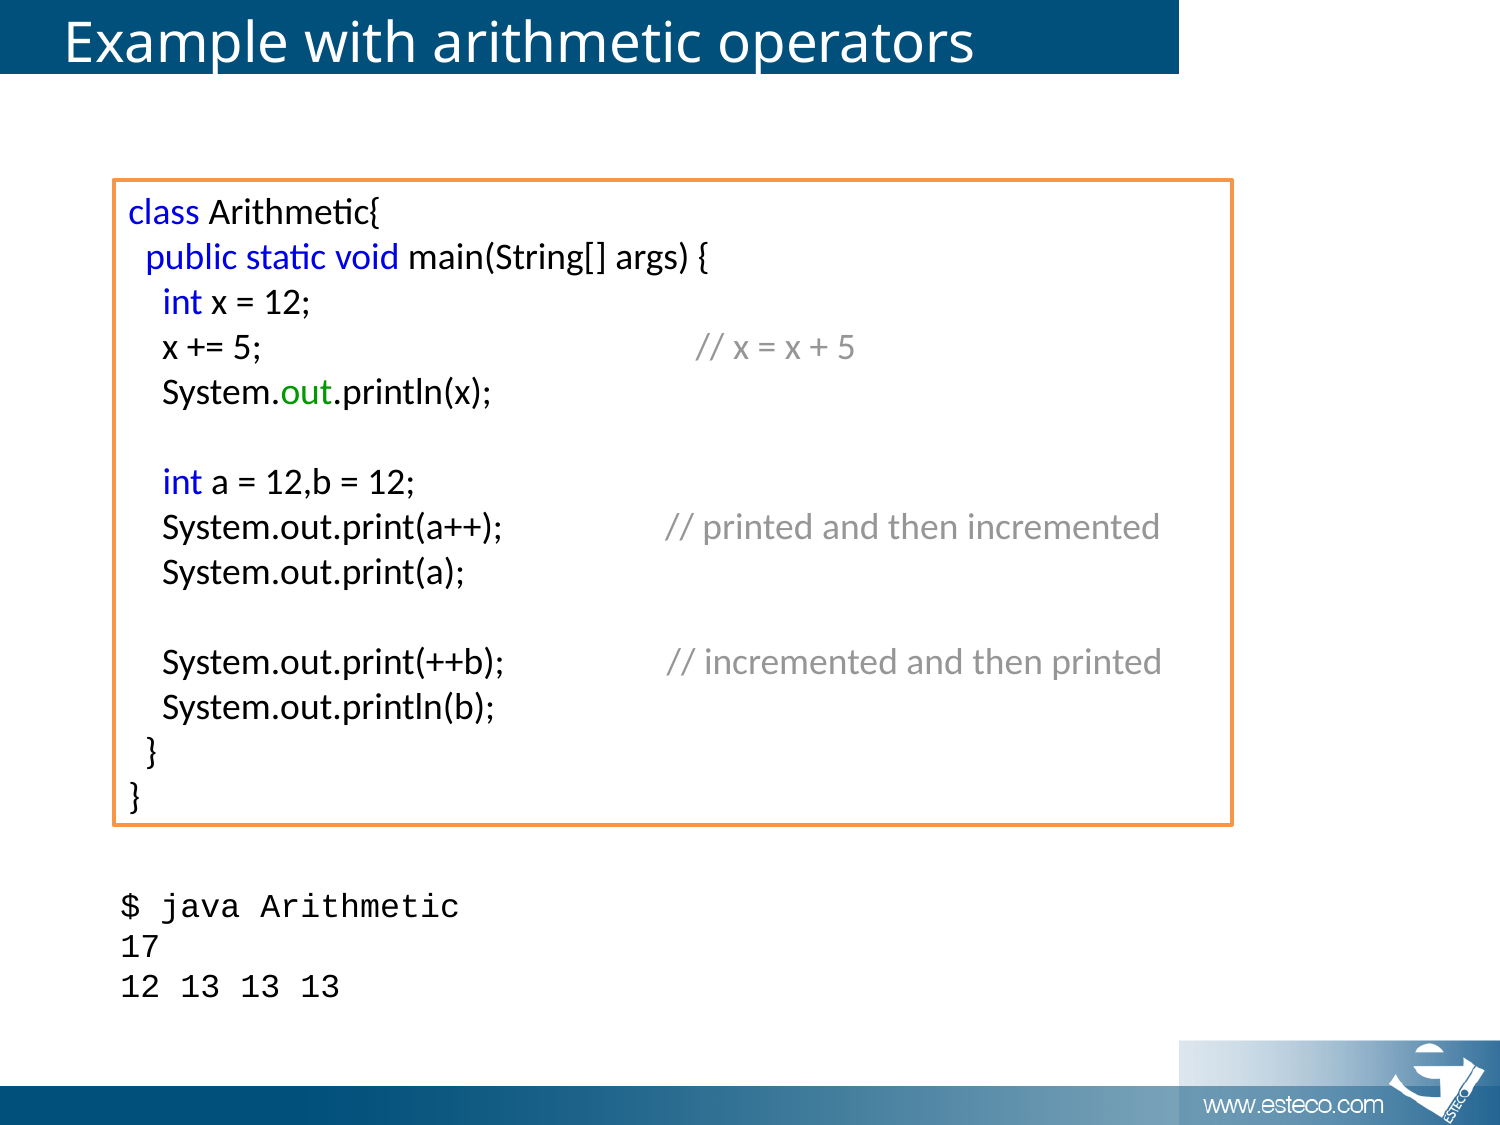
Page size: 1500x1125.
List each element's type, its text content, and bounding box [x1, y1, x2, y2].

text_box class Arithmetic{ public static void main(String[] args) { int x = 12; x += 5; // x = x + 5 System.out.println(x); int a = 12,b = 12; System.out.print(a++); // printed and then incremented System.out.print(a); System.out.print(++b); // incremented and then printed System.out.println(b); } } [112, 178, 1234, 827]
title Example with arithmetic operators [48, 0, 1192, 80]
picture [0, 0, 1500, 1125]
text_box $ java Arithmetic 17 12 13 13 13 [120, 884, 682, 1009]
